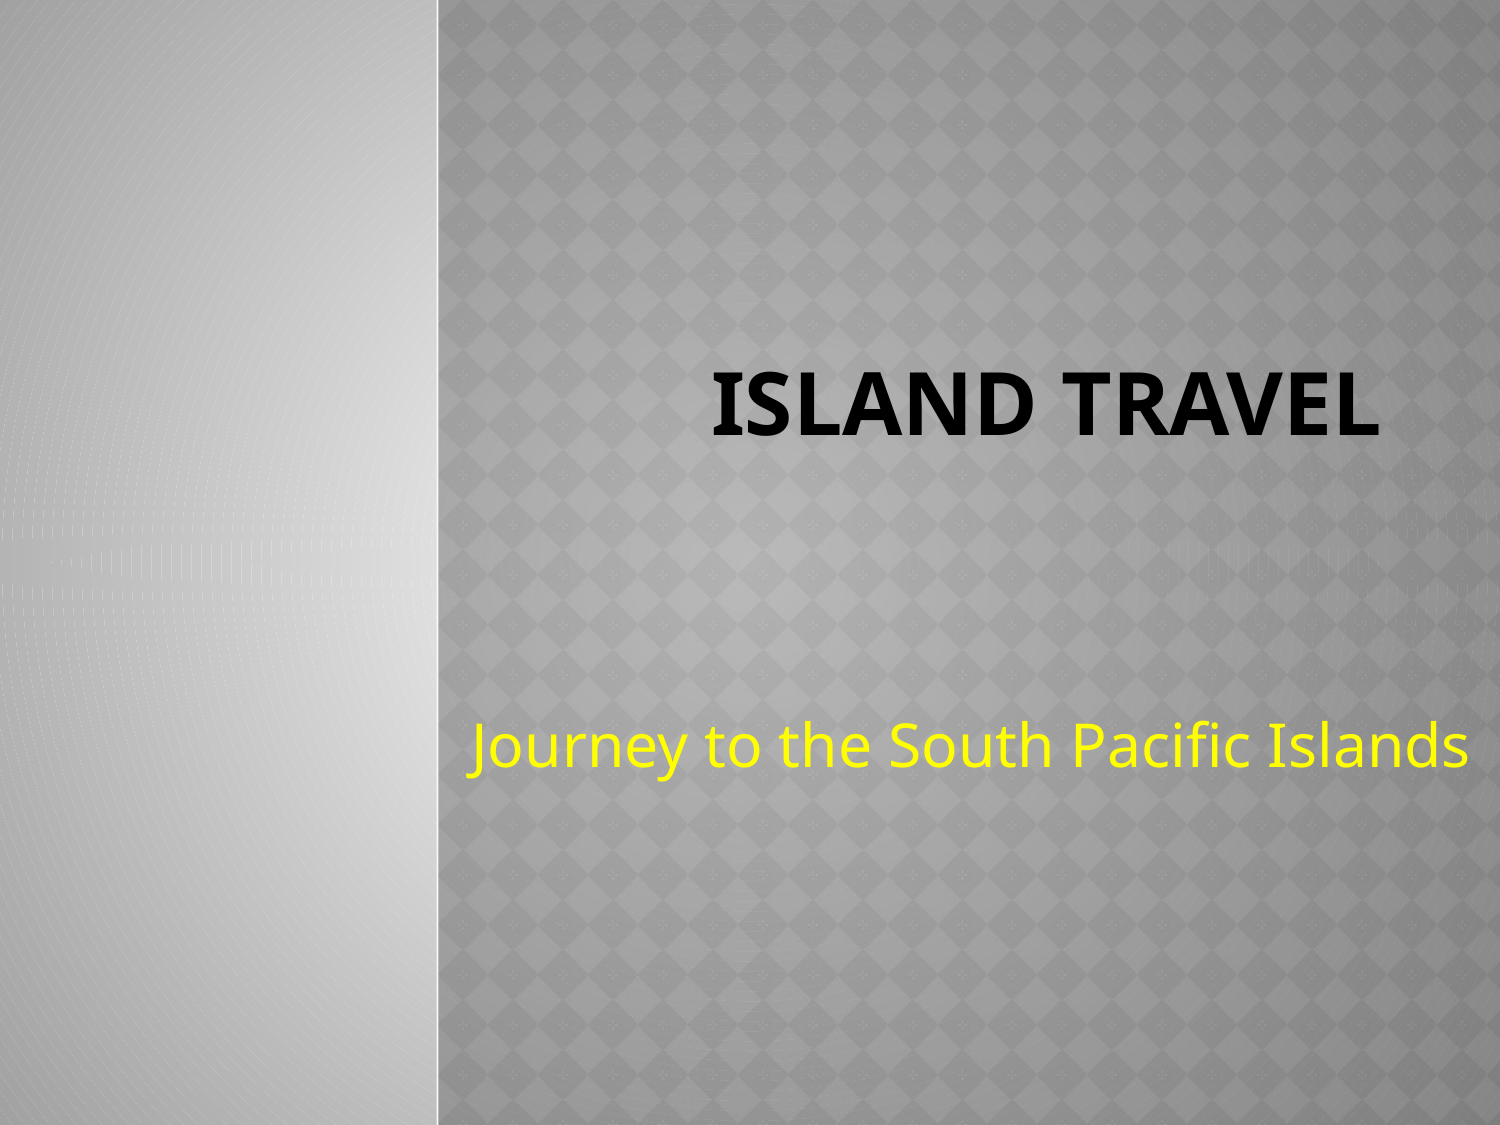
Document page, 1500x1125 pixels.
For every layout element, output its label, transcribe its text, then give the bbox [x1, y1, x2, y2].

title Island Travel [552, 87, 1390, 558]
subtitle Journey to the South Pacific Islands [432, 706, 1479, 797]
